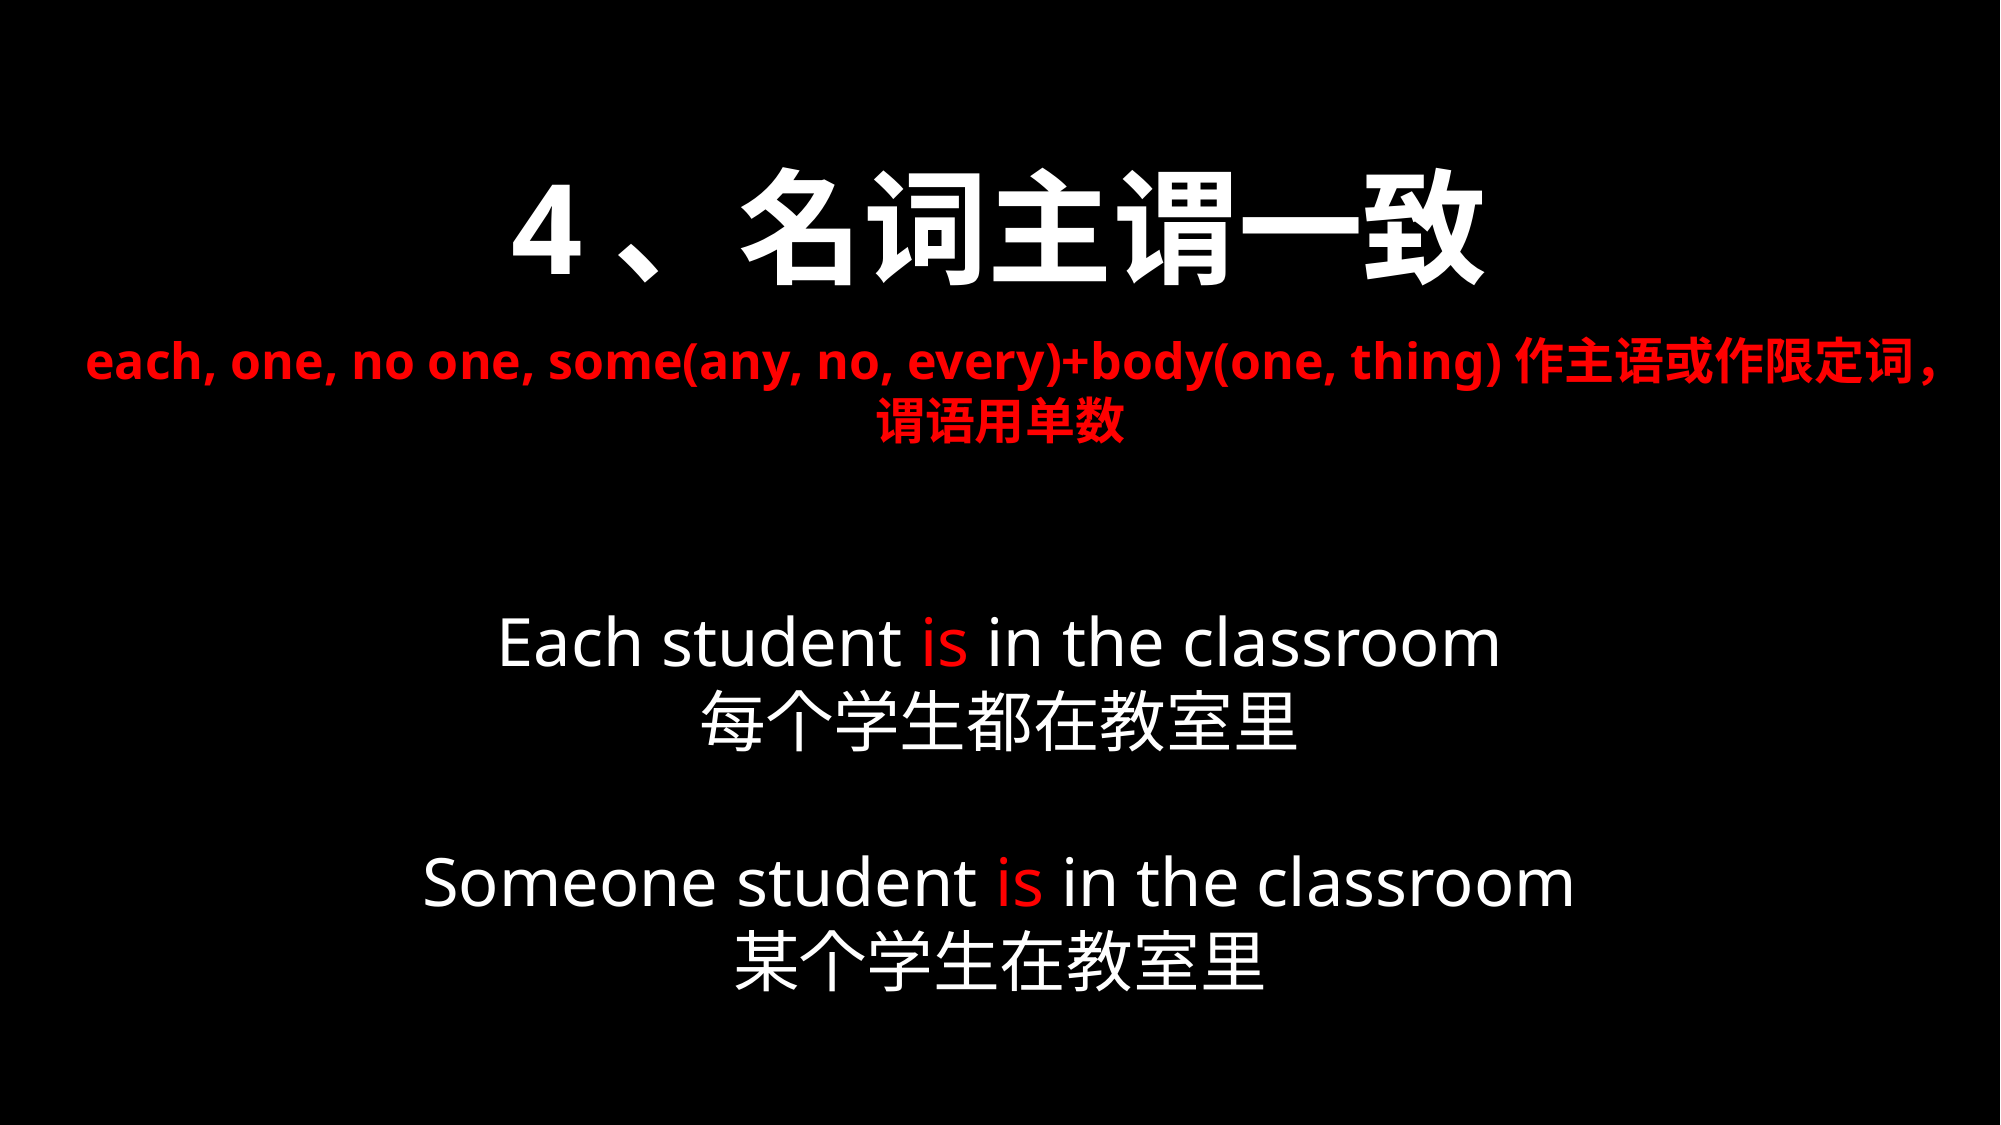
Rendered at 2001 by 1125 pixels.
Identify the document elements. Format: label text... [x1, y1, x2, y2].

text_box 4、名词主谓一致 [496, 141, 1503, 307]
text_box Each student is in the classroom 每个学生都在教室里 Someone student is in the classroom 某个学生在教室里 [337, 592, 1663, 1007]
text_box each, one, no one, some(any, no, every)+body(one, thing)作主语或作限定词，谓语用单数 [47, 322, 1953, 457]
